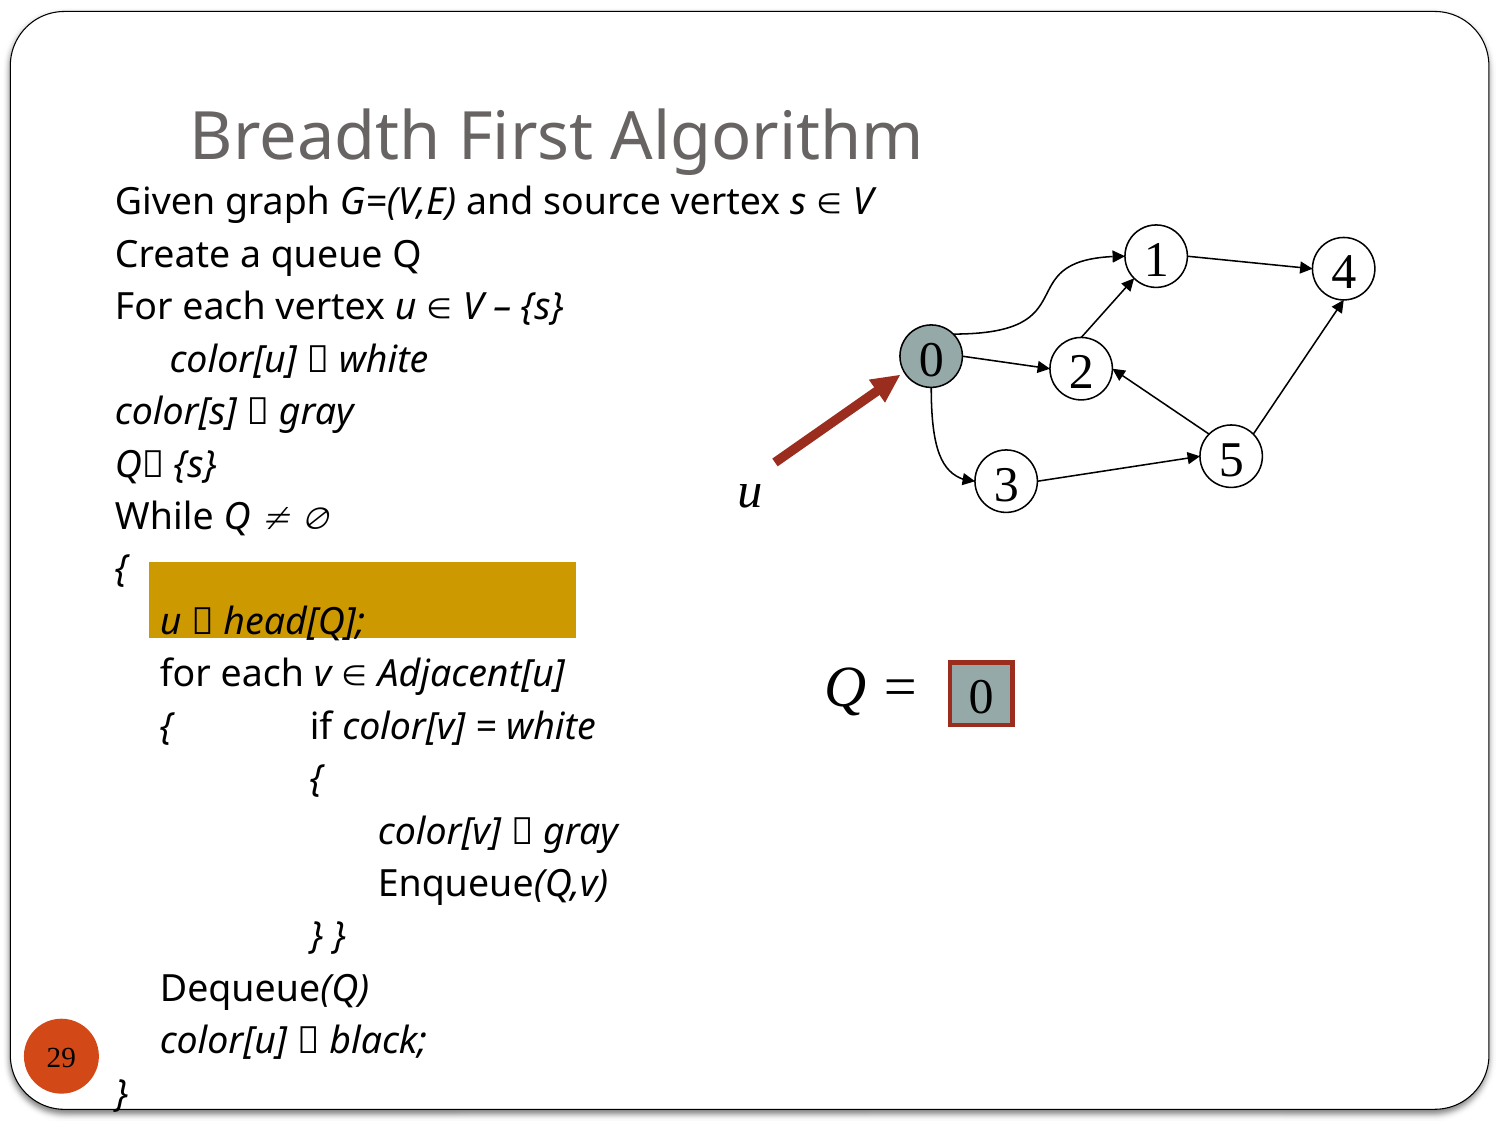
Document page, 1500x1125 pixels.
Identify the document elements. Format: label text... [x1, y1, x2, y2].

title Breadth First Algorithm [174, 0, 1450, 188]
text_box 2 [1059, 346, 1113, 400]
text_box 0 [899, 324, 963, 388]
text_box 4 [1313, 237, 1375, 300]
text_box 1 [1124, 224, 1188, 288]
text_box [778, 375, 901, 461]
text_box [1253, 299, 1344, 435]
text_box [905, 412, 1001, 457]
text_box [1080, 278, 1135, 338]
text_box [1037, 455, 1201, 482]
list Given graph G=(V,E) and source vertex s  V Create a queue Q For each vertex u  V – {s} color[u]  white color[s]  gray Q {s} While Q   { u  head[Q]; for each v  Adjacent[u] { if color[v] = white { color[v]  gray Enqueue(Q,v) } } Dequeue(Q) color[u]  black; } [99, 174, 1375, 850]
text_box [1000, 209, 1079, 382]
slide_number 29 [23, 1018, 99, 1094]
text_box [1187, 255, 1313, 269]
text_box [1112, 368, 1210, 435]
text_box u [722, 449, 778, 525]
text_box 3 [974, 449, 1037, 513]
text_box 0 [949, 662, 1013, 725]
text_box 5 [1200, 424, 1263, 488]
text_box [962, 355, 1051, 369]
text_box Q = [809, 640, 935, 726]
